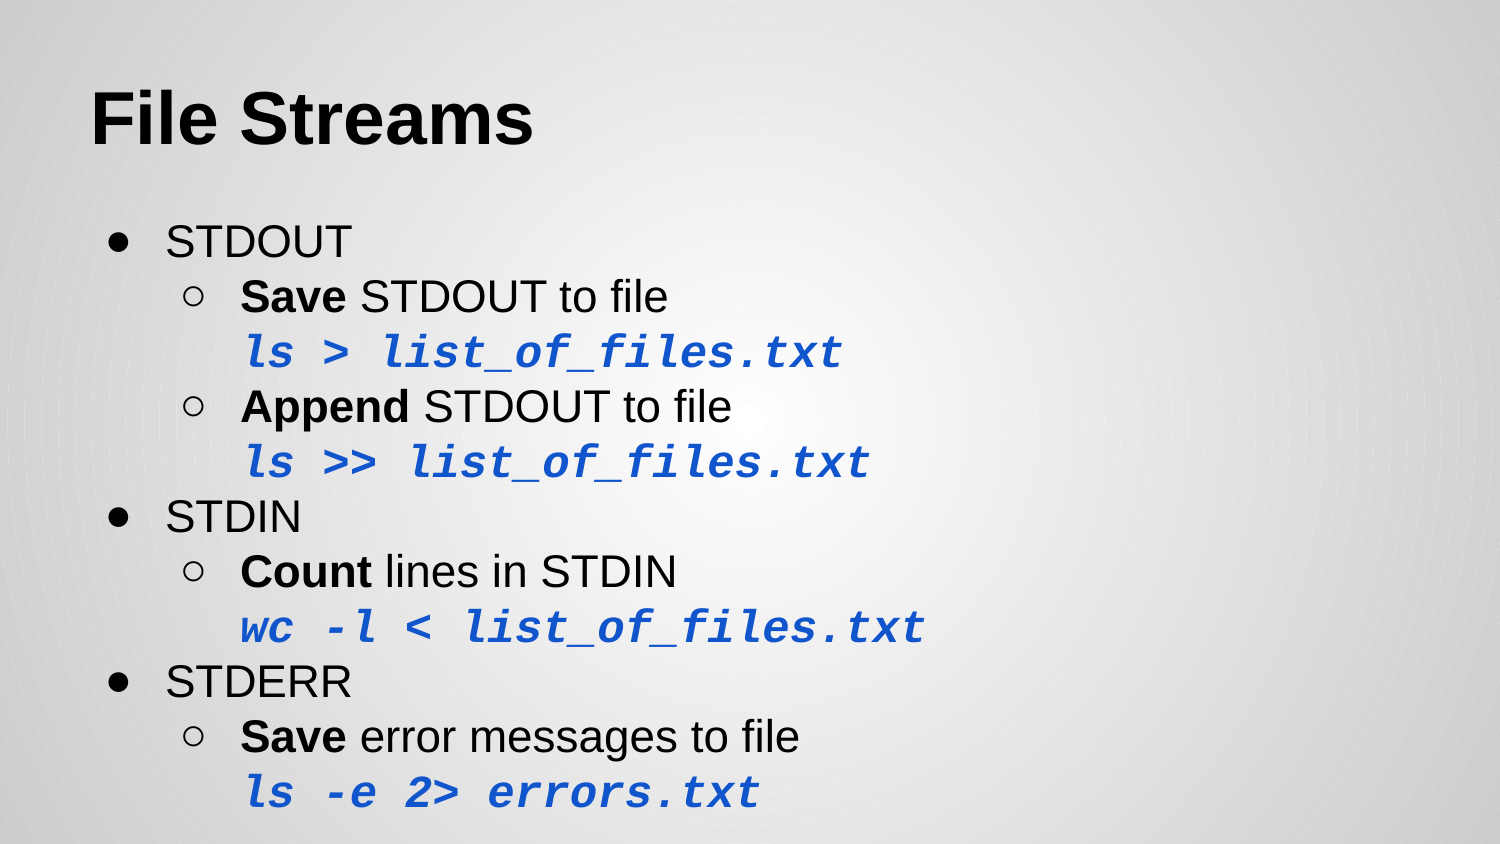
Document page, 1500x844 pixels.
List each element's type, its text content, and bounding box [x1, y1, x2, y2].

list STDOUT Save STDOUT to file ls > list_of_files.txt Append STDOUT to file ls >> list_of_files.txt STDIN Count lines in STDIN wc -l < list_of_files.txt STDERR Save error messages to file ls -e 2> errors.txt [75, 196, 1425, 808]
title File Streams [75, 33, 1425, 175]
